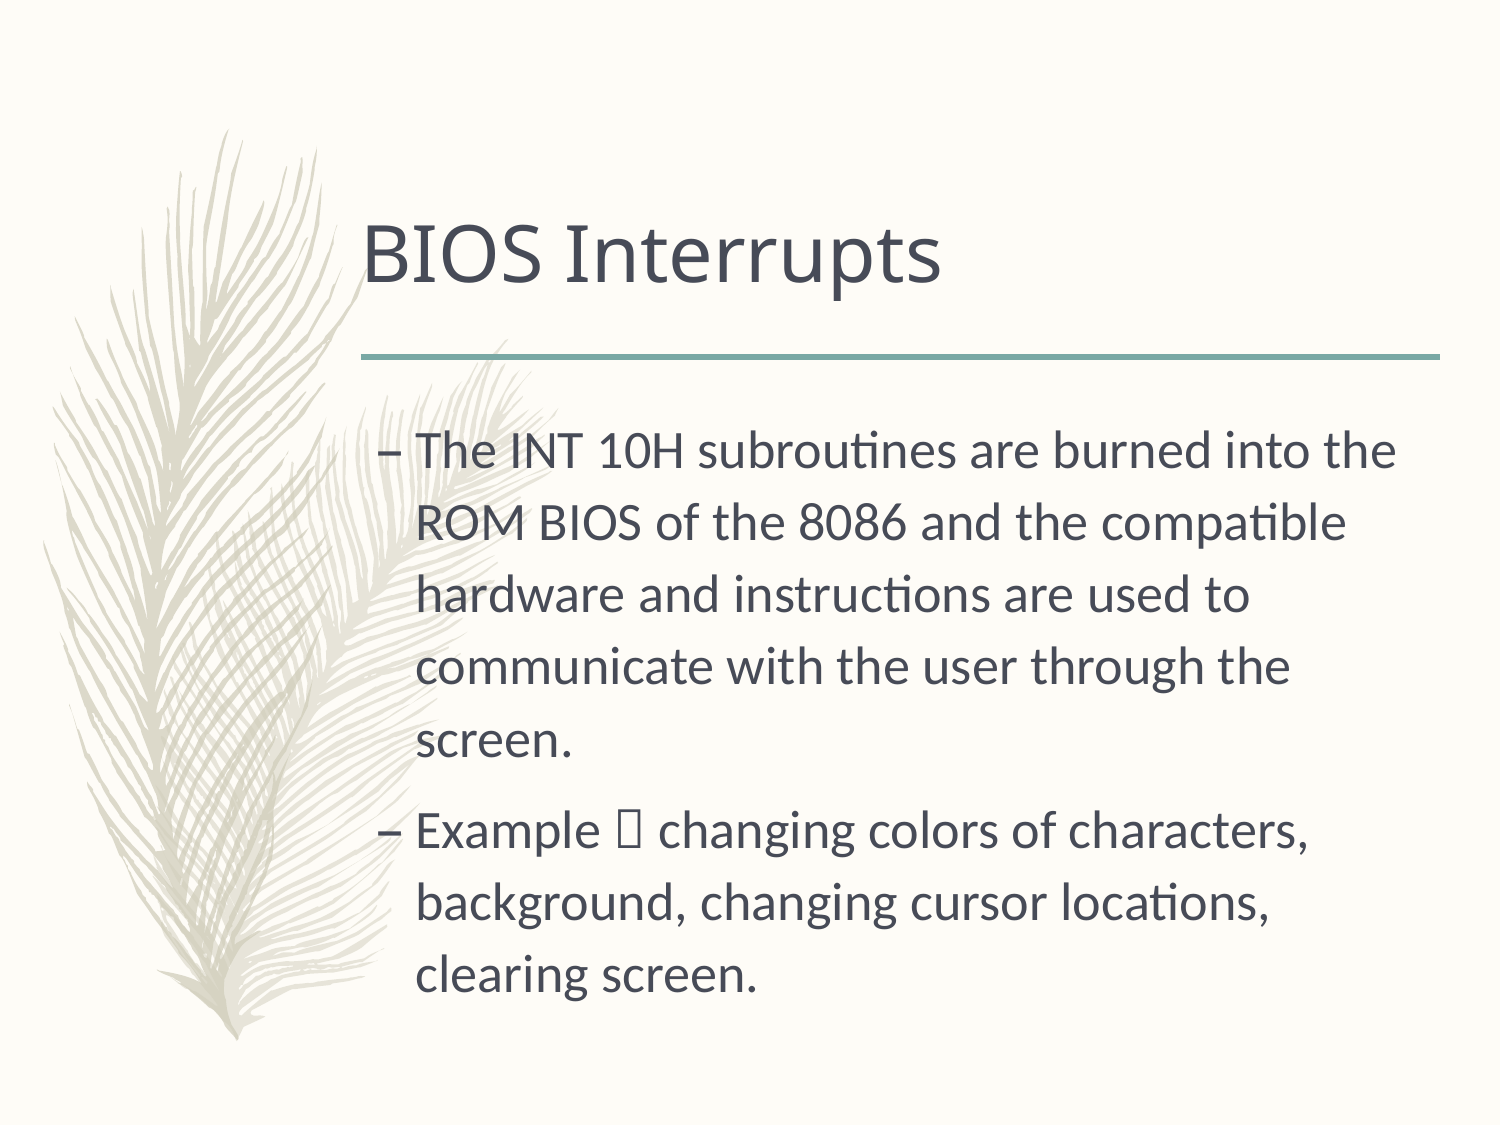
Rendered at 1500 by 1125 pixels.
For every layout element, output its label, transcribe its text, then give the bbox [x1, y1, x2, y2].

title BIOS Interrupts [345, 200, 1440, 350]
list The INT 10H subroutines are burned into the ROM BIOS of the 8086 and the compatible hardware and instructions are used to communicate with the user through the screen. Example  changing colors of characters, background, changing cursor locations, clearing screen. [360, 399, 1440, 999]
